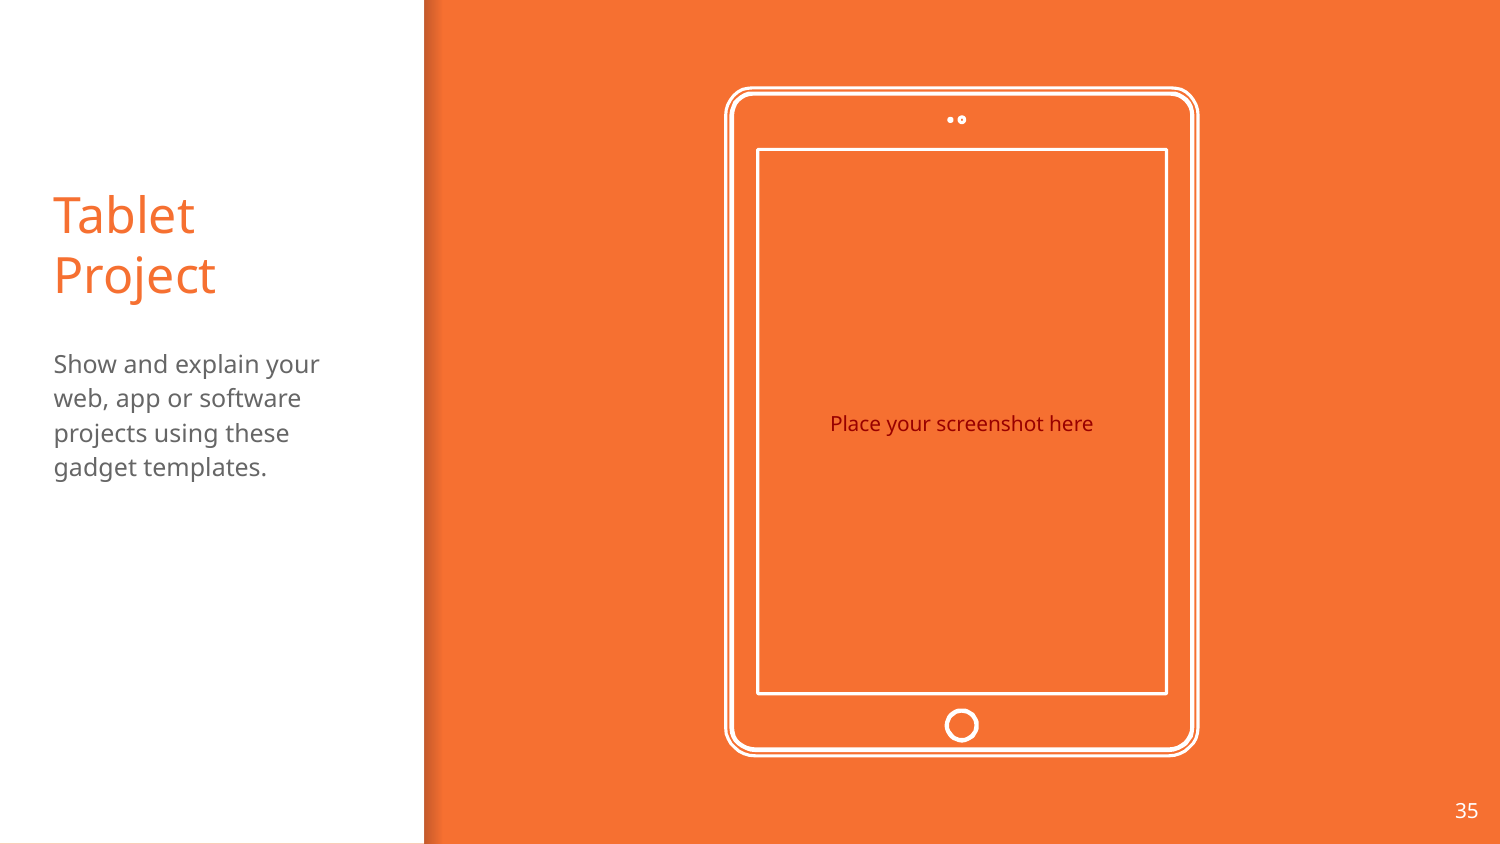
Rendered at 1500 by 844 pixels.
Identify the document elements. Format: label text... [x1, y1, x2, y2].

title Tablet Project [38, 94, 375, 319]
text_box Place your screenshot here [757, 149, 1167, 697]
list Show and explain your web, app or software projects using these gadget templates. [38, 328, 375, 748]
text_box [725, 87, 1199, 756]
slide_number ‹#› [1403, 779, 1494, 844]
